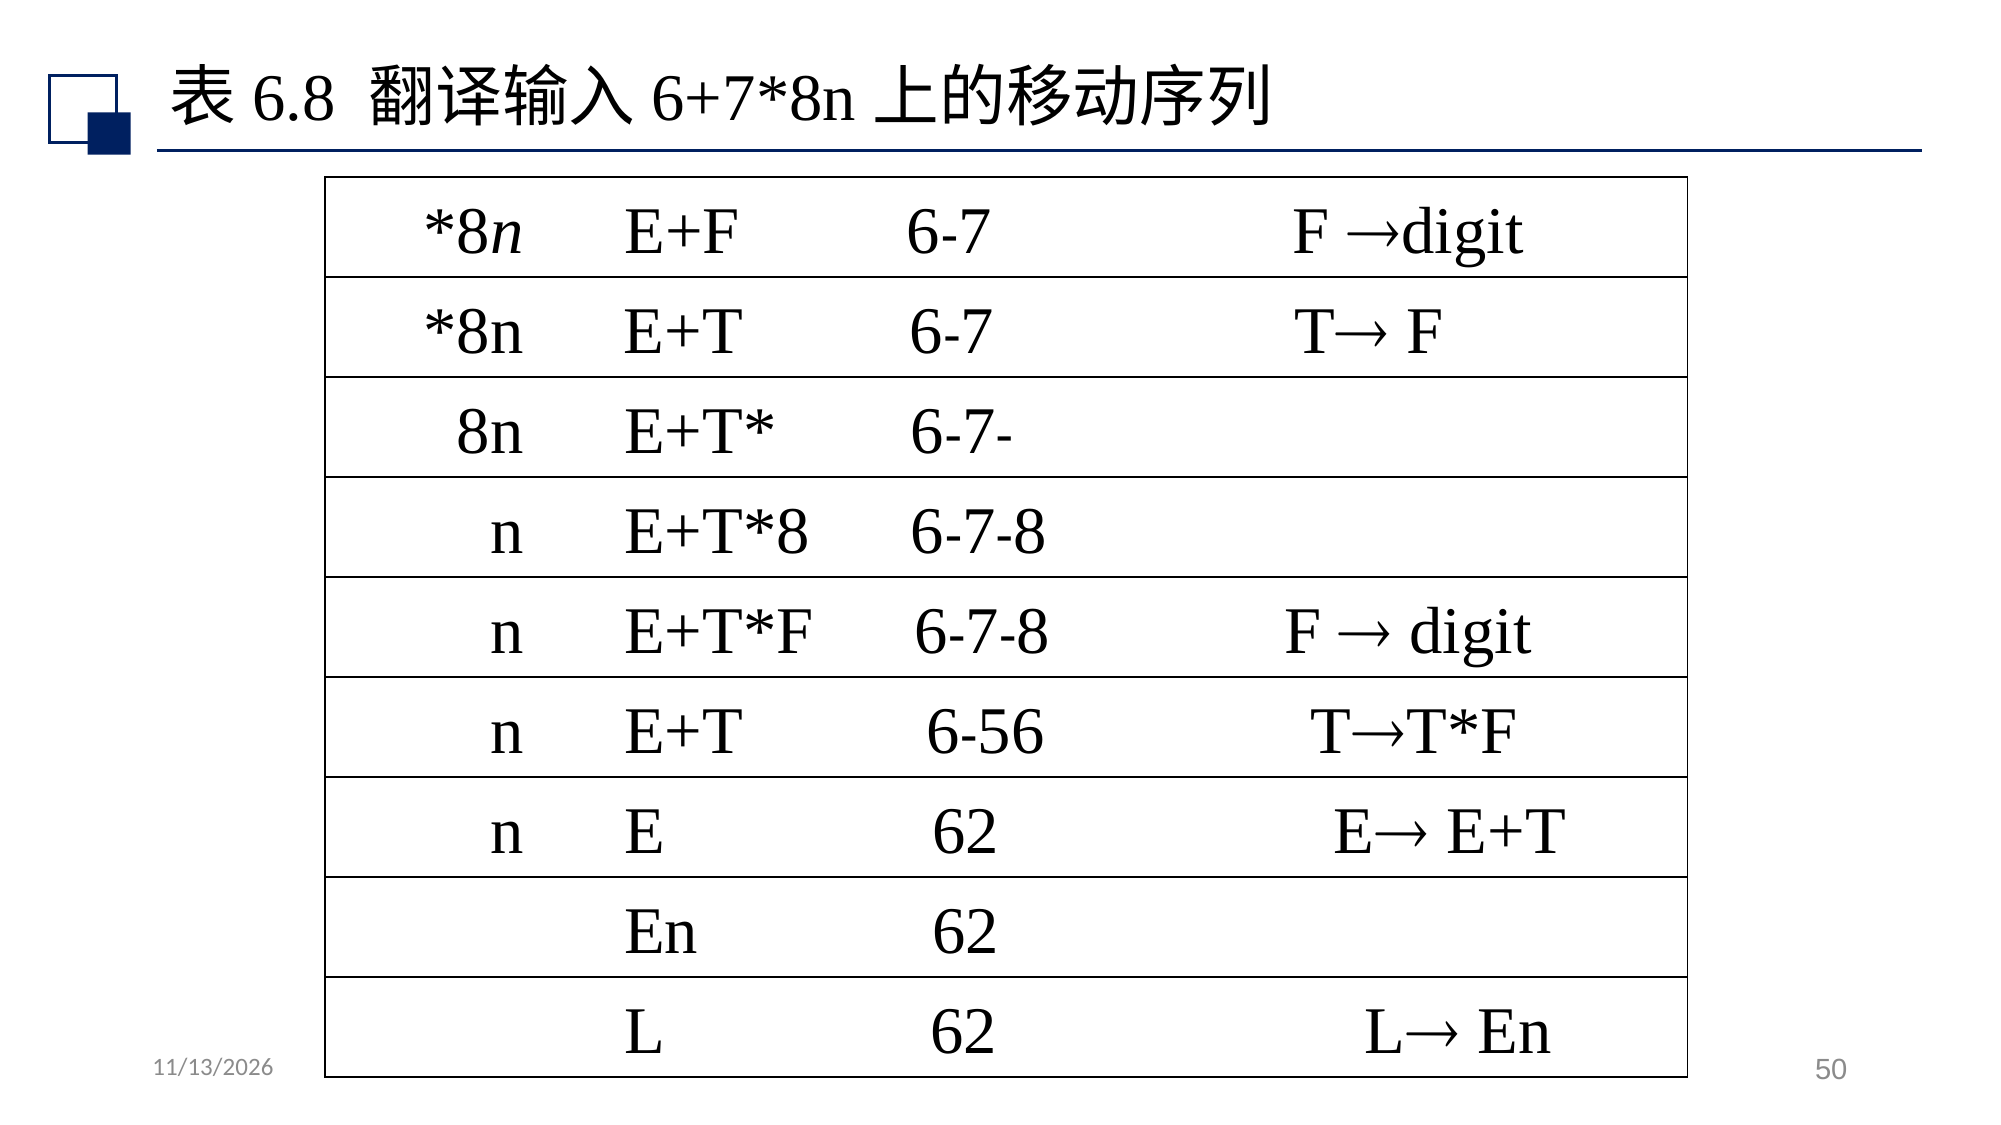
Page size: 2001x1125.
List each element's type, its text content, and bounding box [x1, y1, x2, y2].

text_box *8n E+F 6-7 F digit [324, 176, 1688, 276]
text_box n E+T*8 6-7-8 [324, 476, 1688, 576]
text_box En 62 [324, 876, 1688, 977]
text_box 8n E+T* 6-7- [324, 377, 1688, 476]
text_box L 62 L En [324, 977, 1688, 1077]
slide_number 50 [1412, 1042, 1863, 1103]
text_box n E 62 E E+T [324, 776, 1688, 876]
text_box n E+T*F 6-7-8 F  digit [324, 576, 1688, 677]
title 表6.8 翻译输入6+7*8n上的移动序列 [154, 50, 1880, 143]
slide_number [137, 1042, 588, 1103]
text_box *8n E+T 6-7 T F [324, 276, 1688, 377]
text_box n E+T 6-56 TT*F [324, 677, 1688, 776]
